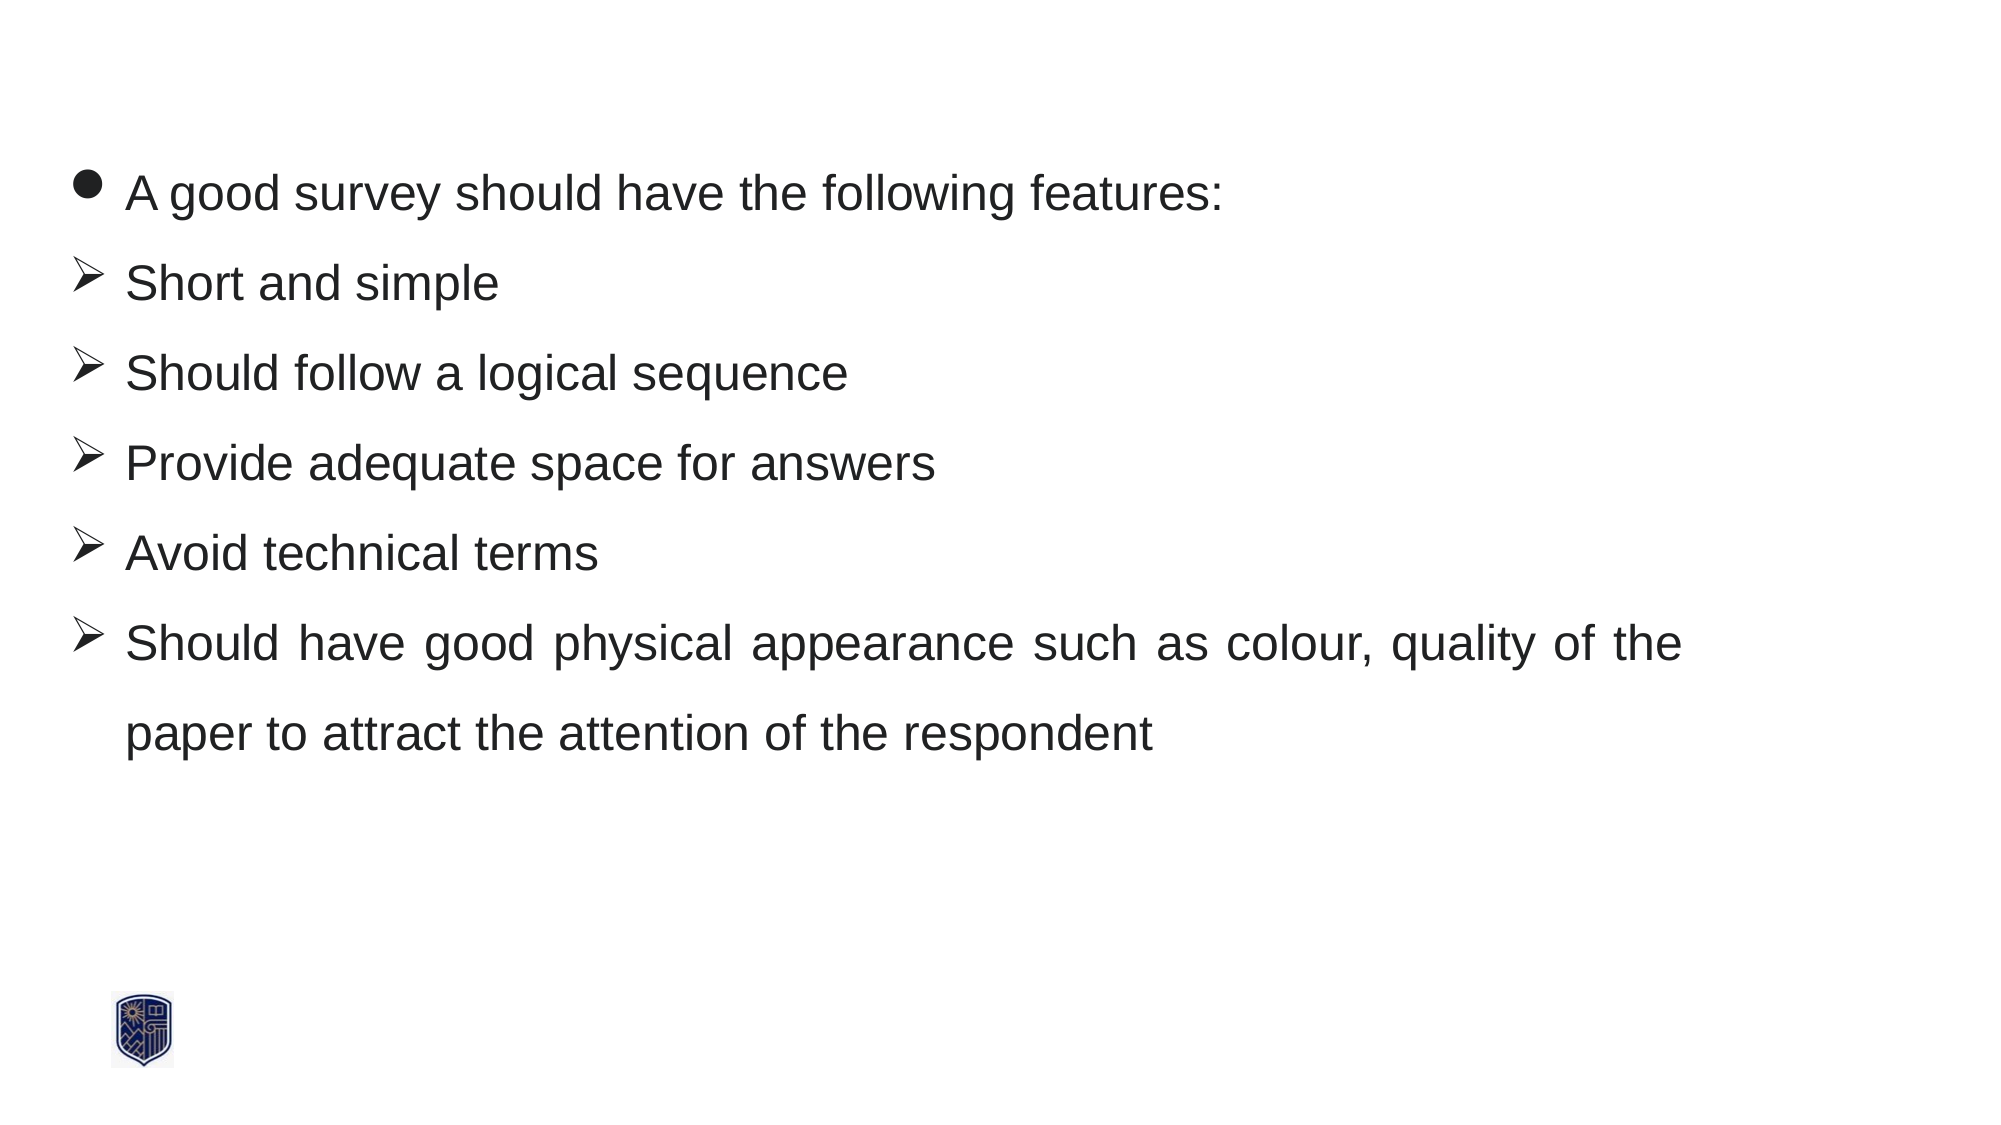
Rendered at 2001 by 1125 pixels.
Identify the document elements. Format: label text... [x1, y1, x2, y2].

text_box A good survey should have the following features: Short and simple Should follow a logical sequence Provide adequate space for answers Avoid technical terms Should have good physical appearance such as colour, quality of the paper to attract the attention of the respondent [54, 123, 1699, 768]
picture [111, 991, 174, 1068]
